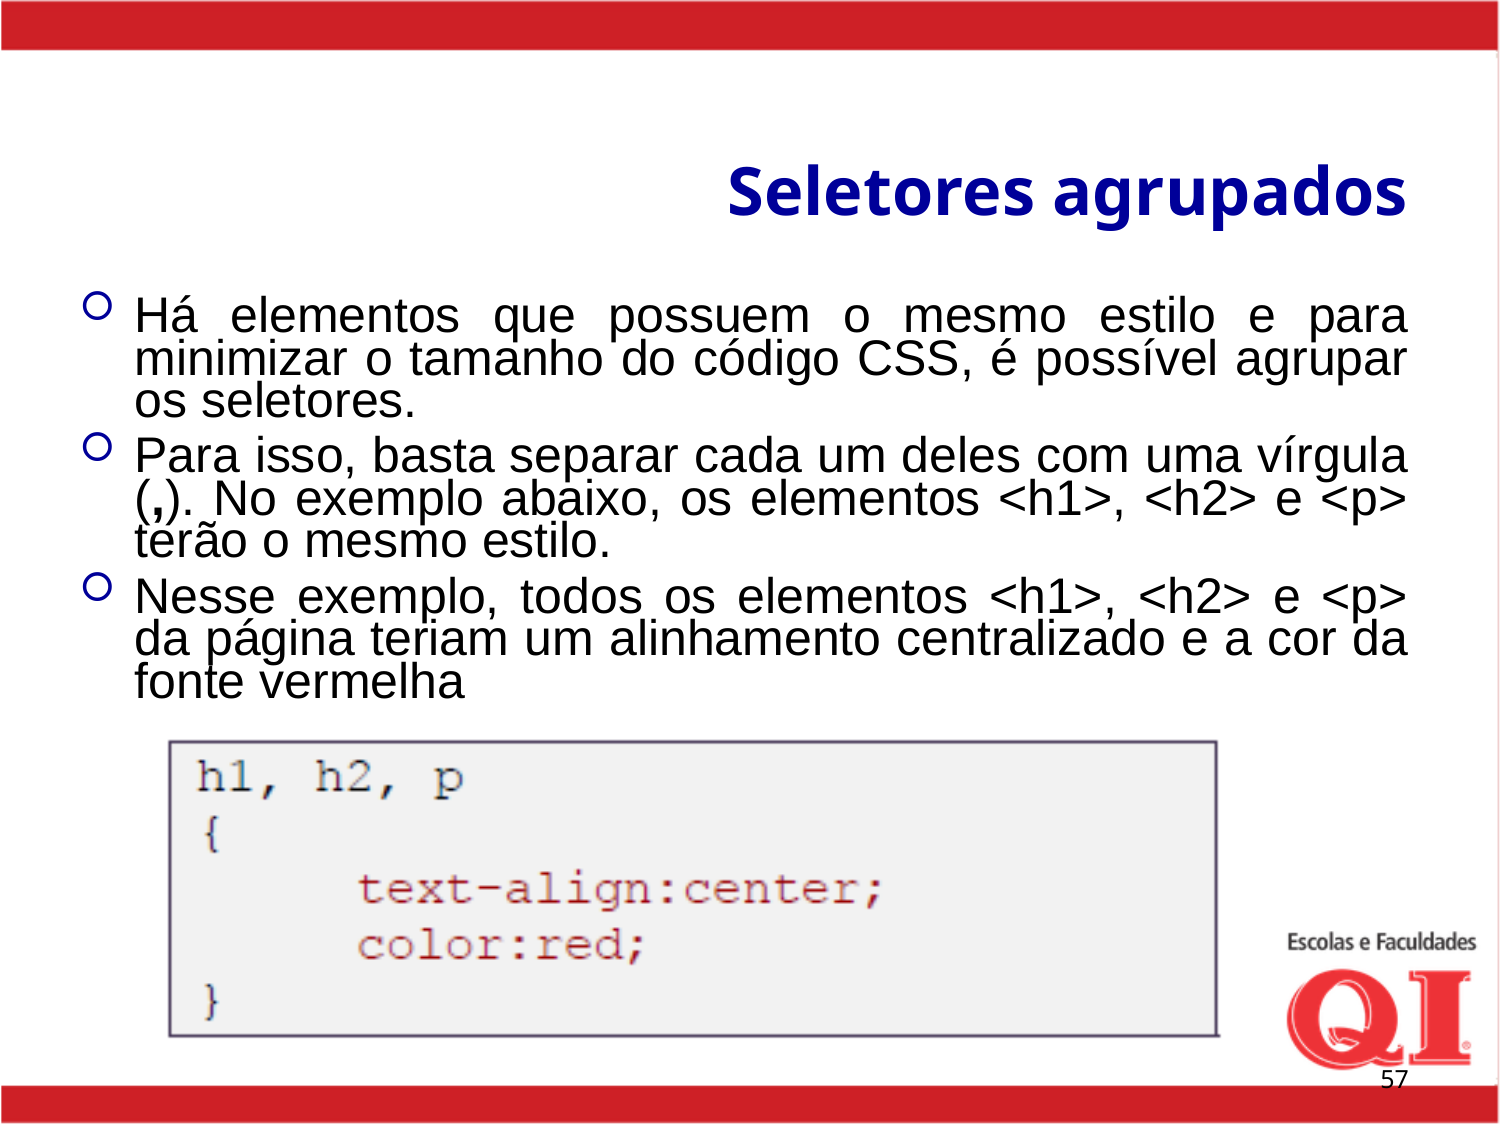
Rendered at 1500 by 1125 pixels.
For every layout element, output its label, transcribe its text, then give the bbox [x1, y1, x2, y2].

slide_number 57 [1074, 1030, 1424, 1106]
picture [0, 0, 1500, 1125]
title Seletores agrupados [224, 48, 1424, 236]
list Há elementos que possuem o mesmo estilo e para minimizar o tamanho do código CSS, é possível agrupar os seletores. Para isso, basta separar cada um deles com uma vírgula (,). No exemplo abaixo, os elementos <h1>, <h2> e <p> terão o mesmo estilo. Nesse exemplo, todos os elementos <h1>, <h2> e <p> da página teriam um alinhamento centralizado e a cor da fonte vermelha [64, 290, 1424, 1014]
